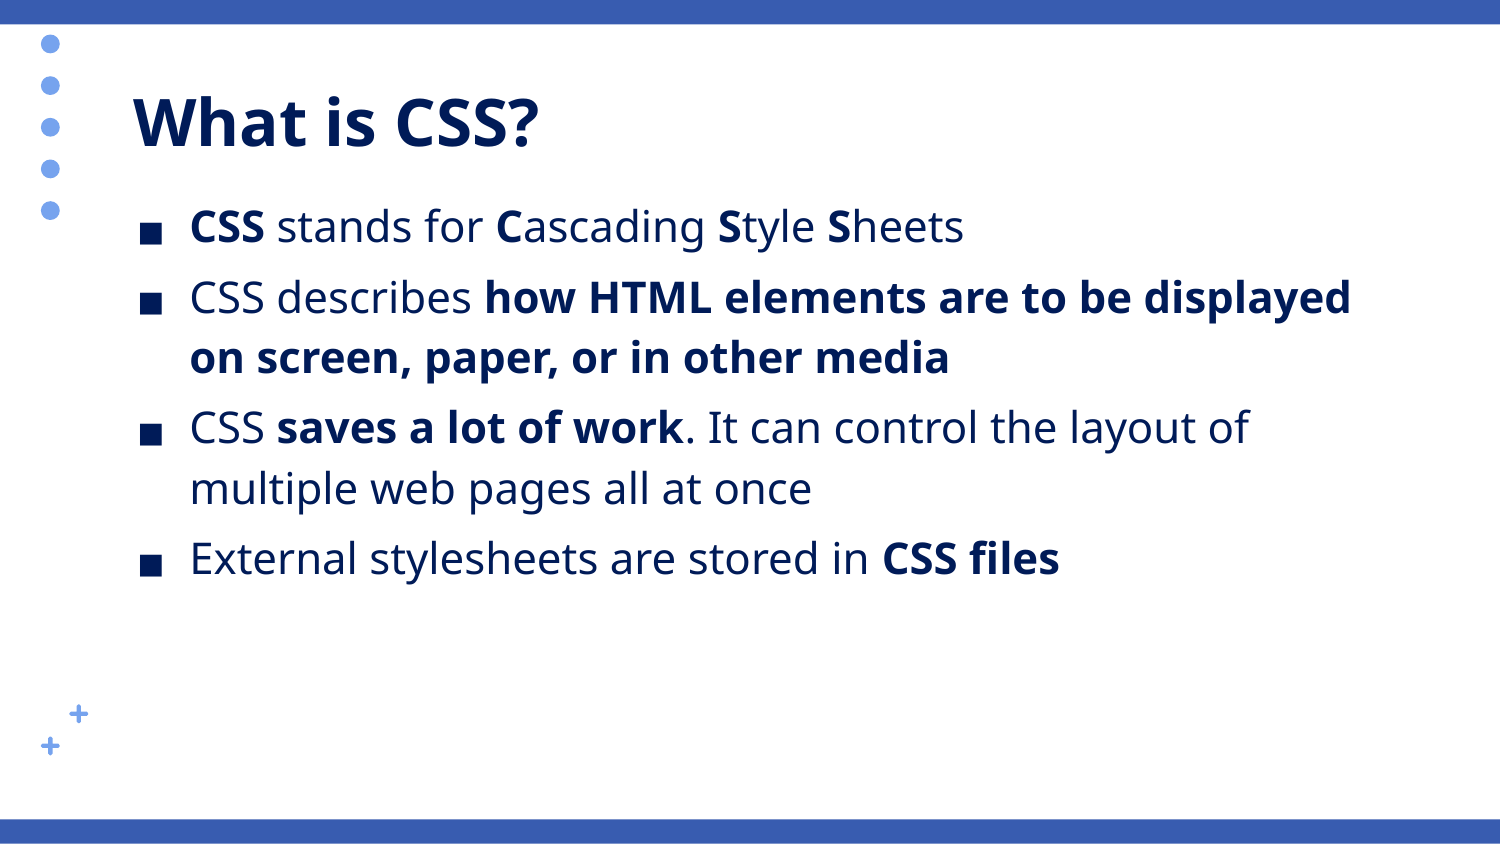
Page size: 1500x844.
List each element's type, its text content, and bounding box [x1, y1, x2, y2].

list CSS stands for Cascading Style Sheets CSS describes how HTML elements are to be displayed on screen, paper, or in other media CSS saves a lot of work. It can control the layout of multiple web pages all at once External stylesheets are stored in CSS files [118, 183, 1382, 253]
title What is CSS? [118, 72, 1382, 167]
